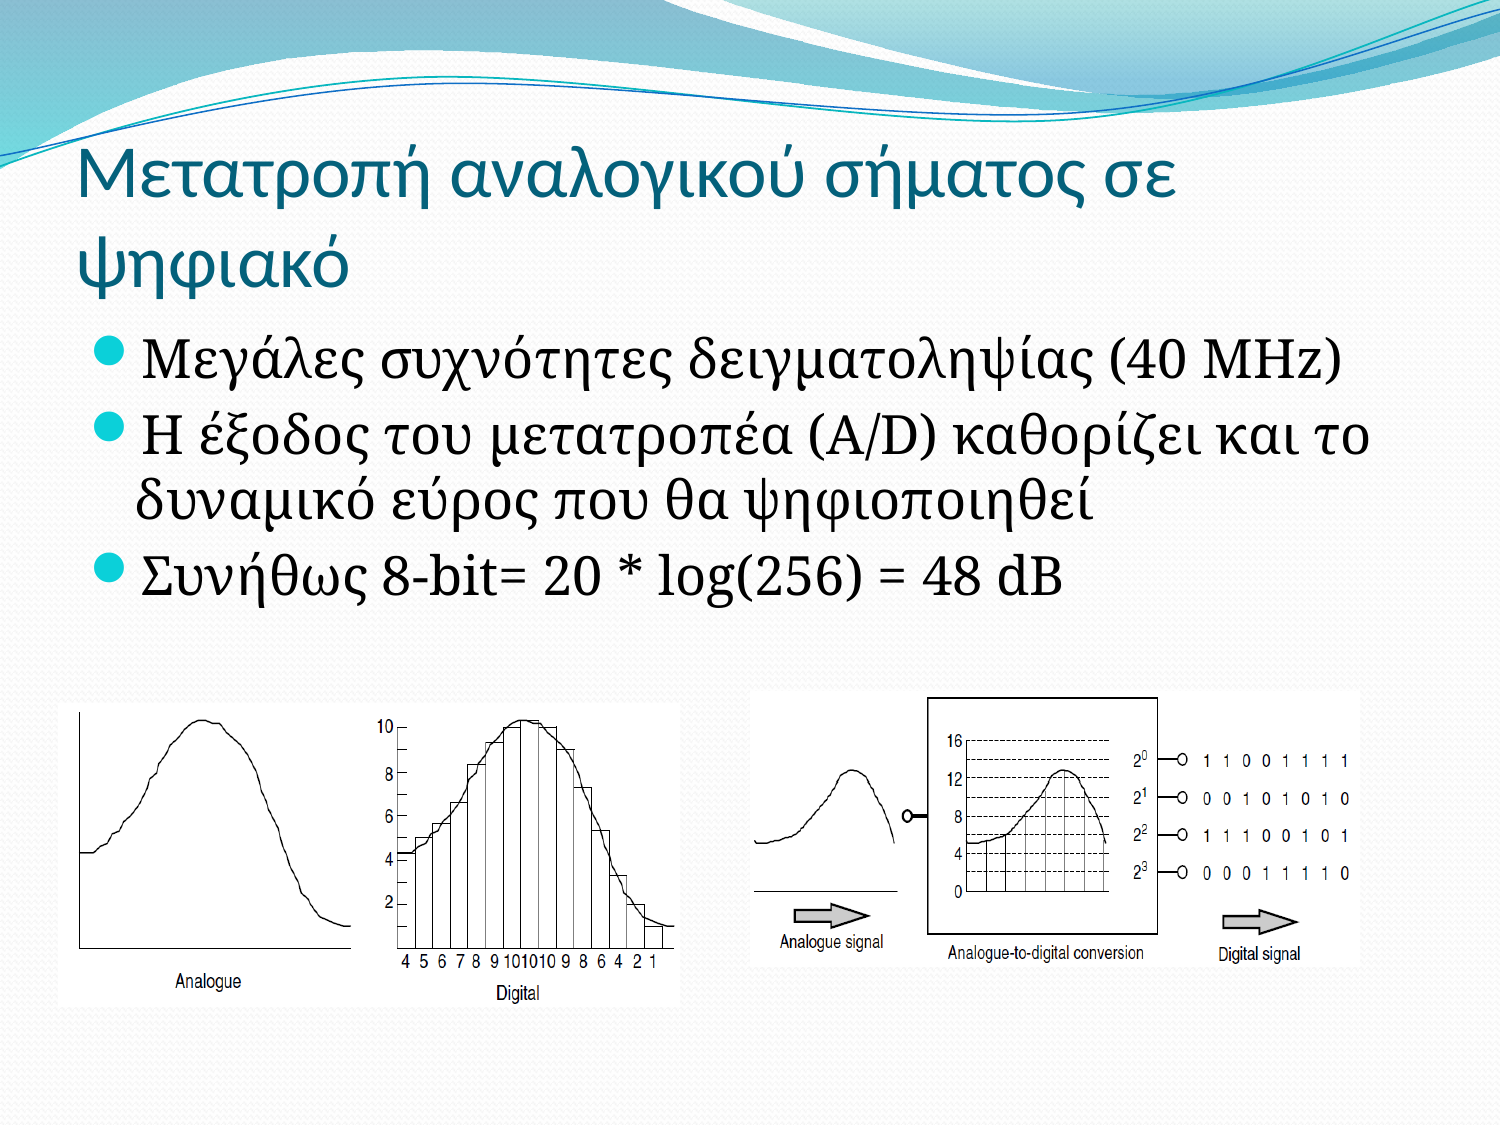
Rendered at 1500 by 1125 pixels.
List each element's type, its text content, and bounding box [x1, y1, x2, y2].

title Μετατροπή αναλογικού σήματος σε ψηφιακό [75, 115, 1425, 303]
picture [749, 691, 1360, 967]
picture [58, 702, 680, 1007]
list Μεγάλες συχνότητες δειγματοληψίας (40 MHz) H έξοδος του μετατροπέα (A/D) καθορίζει και το δυναμικό εύρος που θα ψηφιοποιηθεί Συνήθως 8-bit= 20 * log(256) = 48 dB [75, 317, 1425, 1038]
